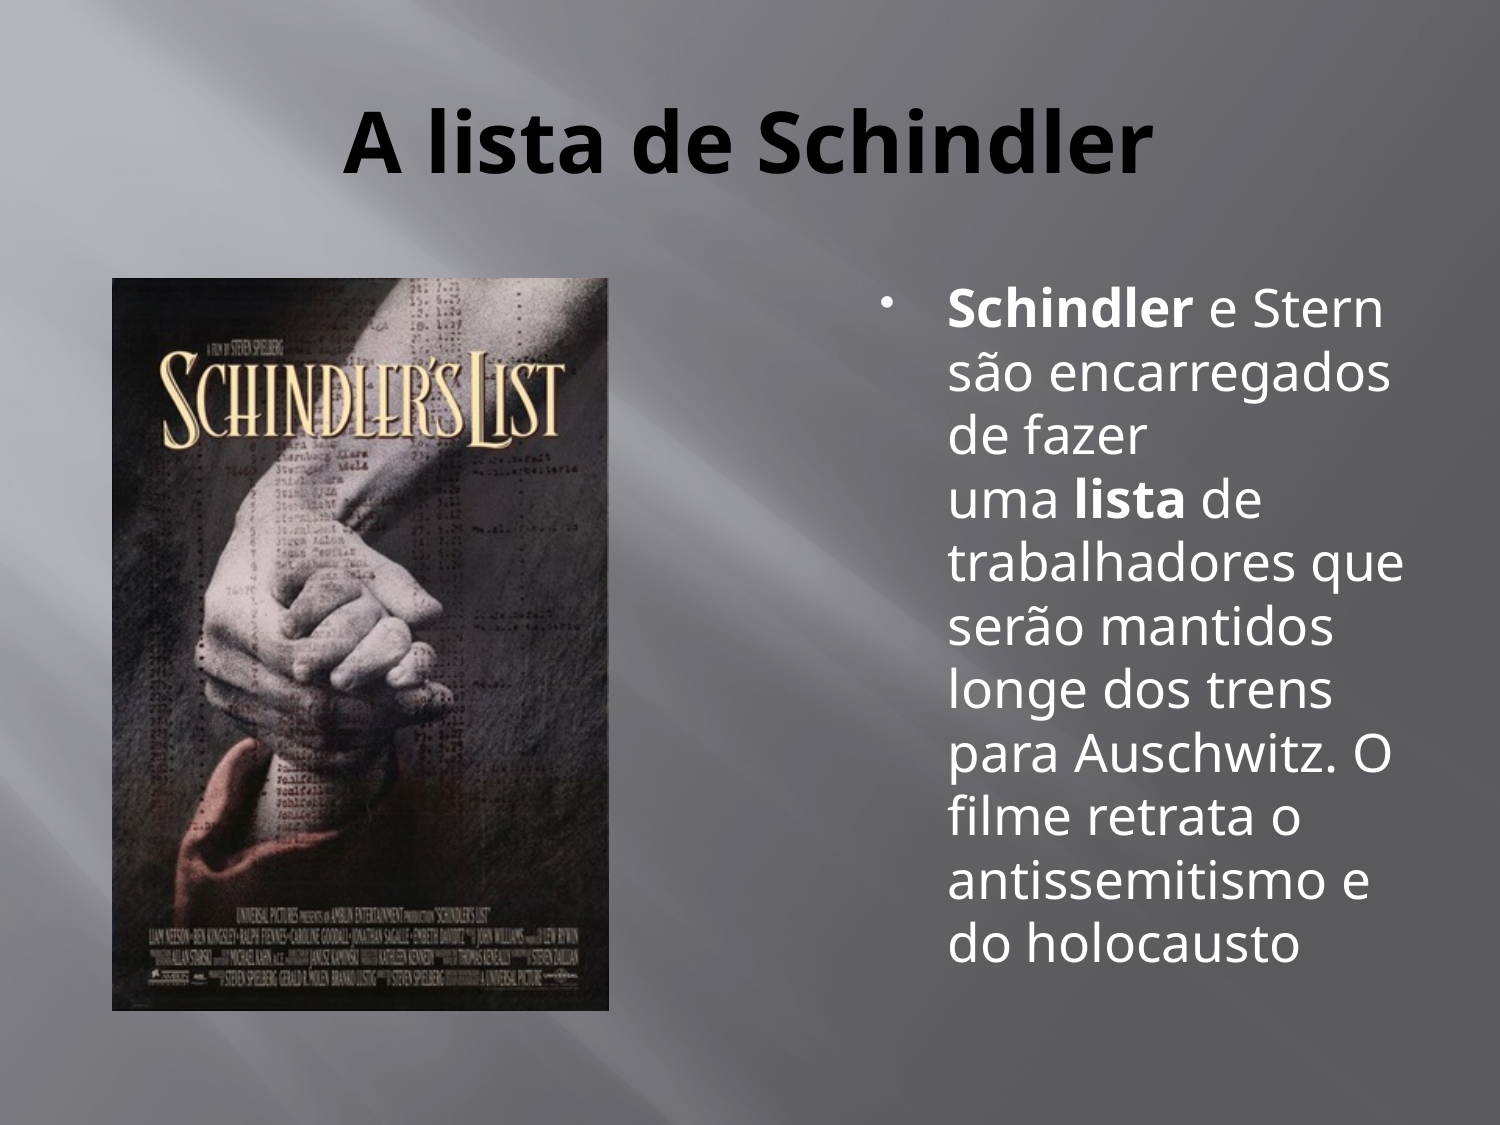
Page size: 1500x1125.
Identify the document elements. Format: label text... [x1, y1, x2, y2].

picture [111, 278, 610, 1011]
title A lista de Schindler [75, 45, 1425, 233]
list Schindler e Stern são encarregados de fazer uma lista de trabalhadores que serão mantidos longe dos trens para Auschwitz. O filme retrata o antissemitismo e do holocausto [844, 267, 1425, 1035]
